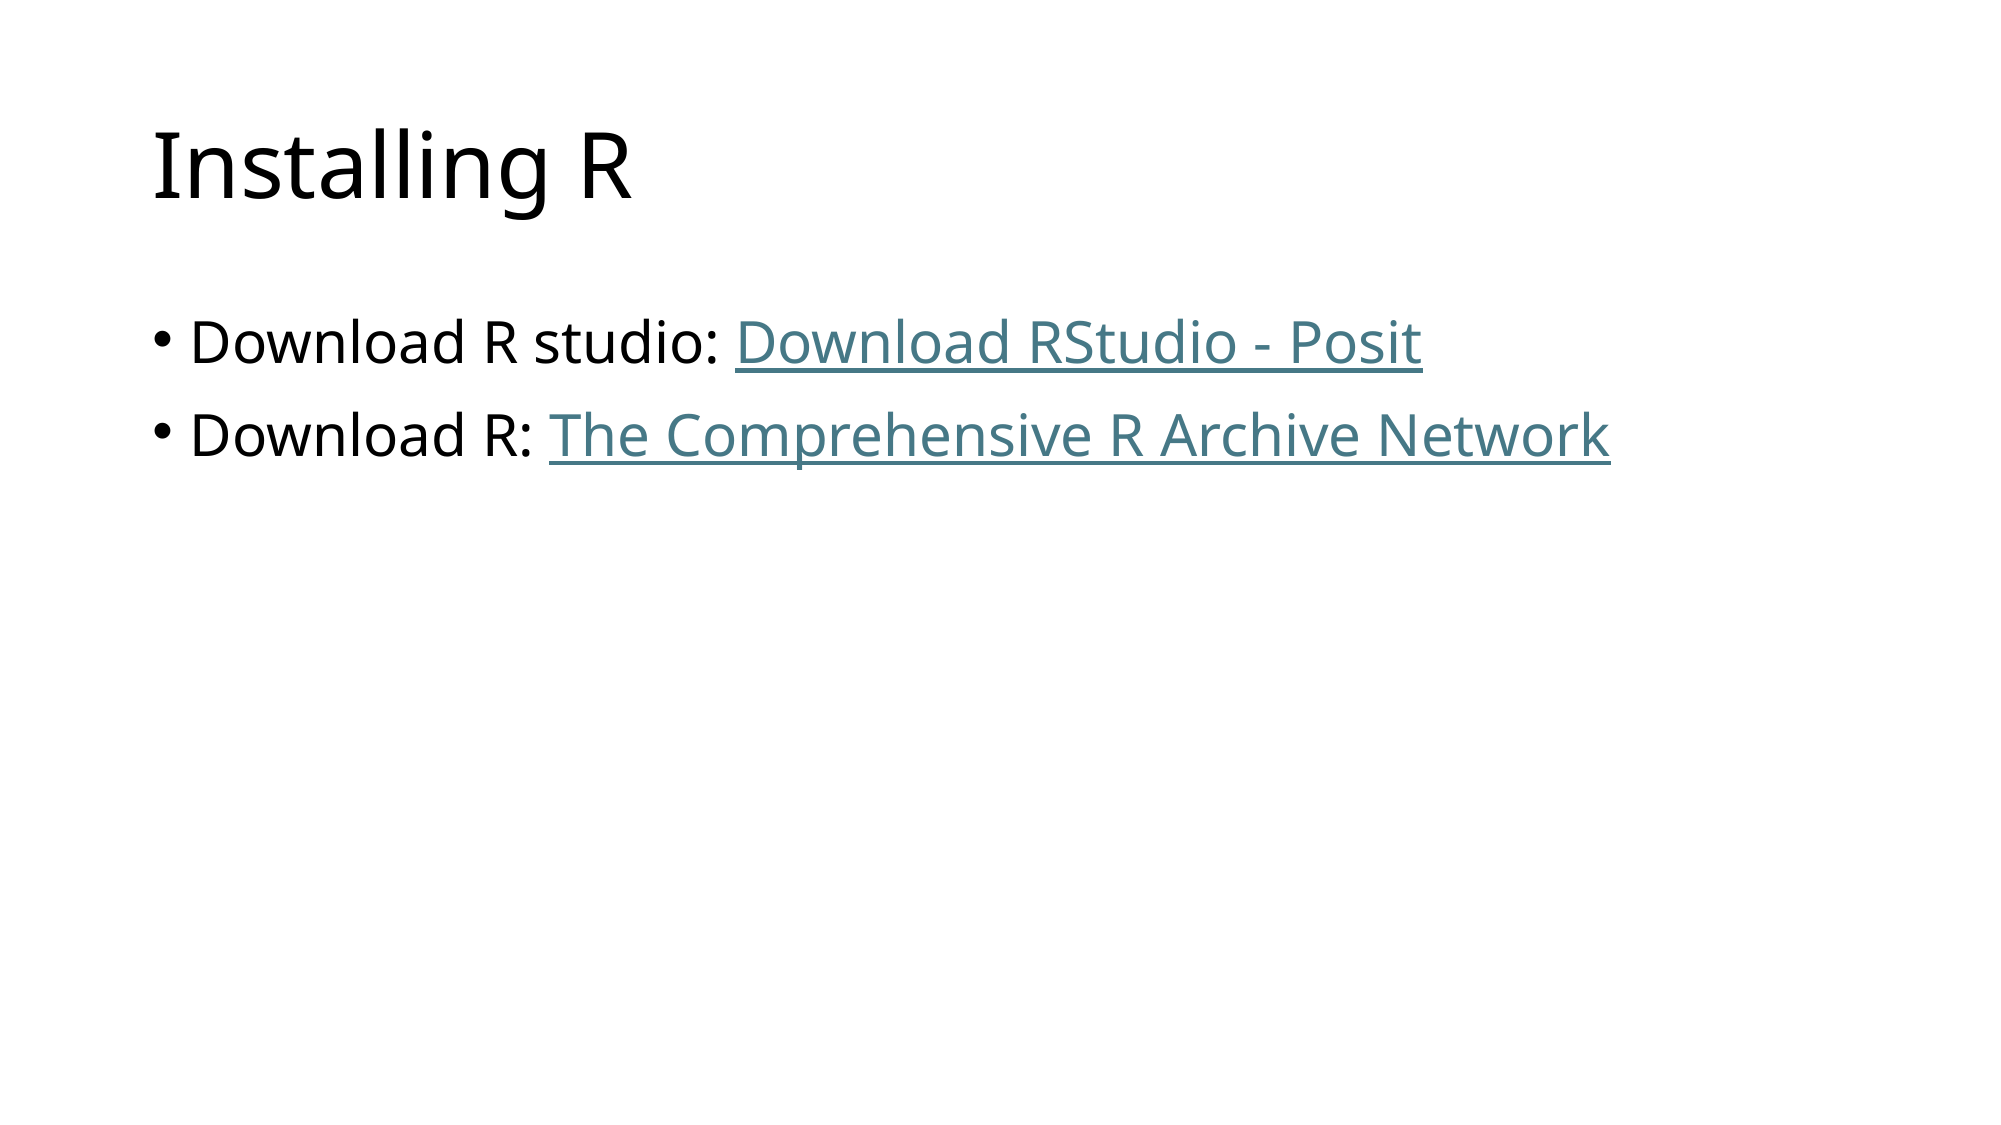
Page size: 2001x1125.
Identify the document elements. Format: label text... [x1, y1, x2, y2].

title Installing R [137, 59, 1863, 278]
list Download R studio: Download RStudio - Posit Download R: The Comprehensive R Archive Network [137, 299, 1863, 1014]
